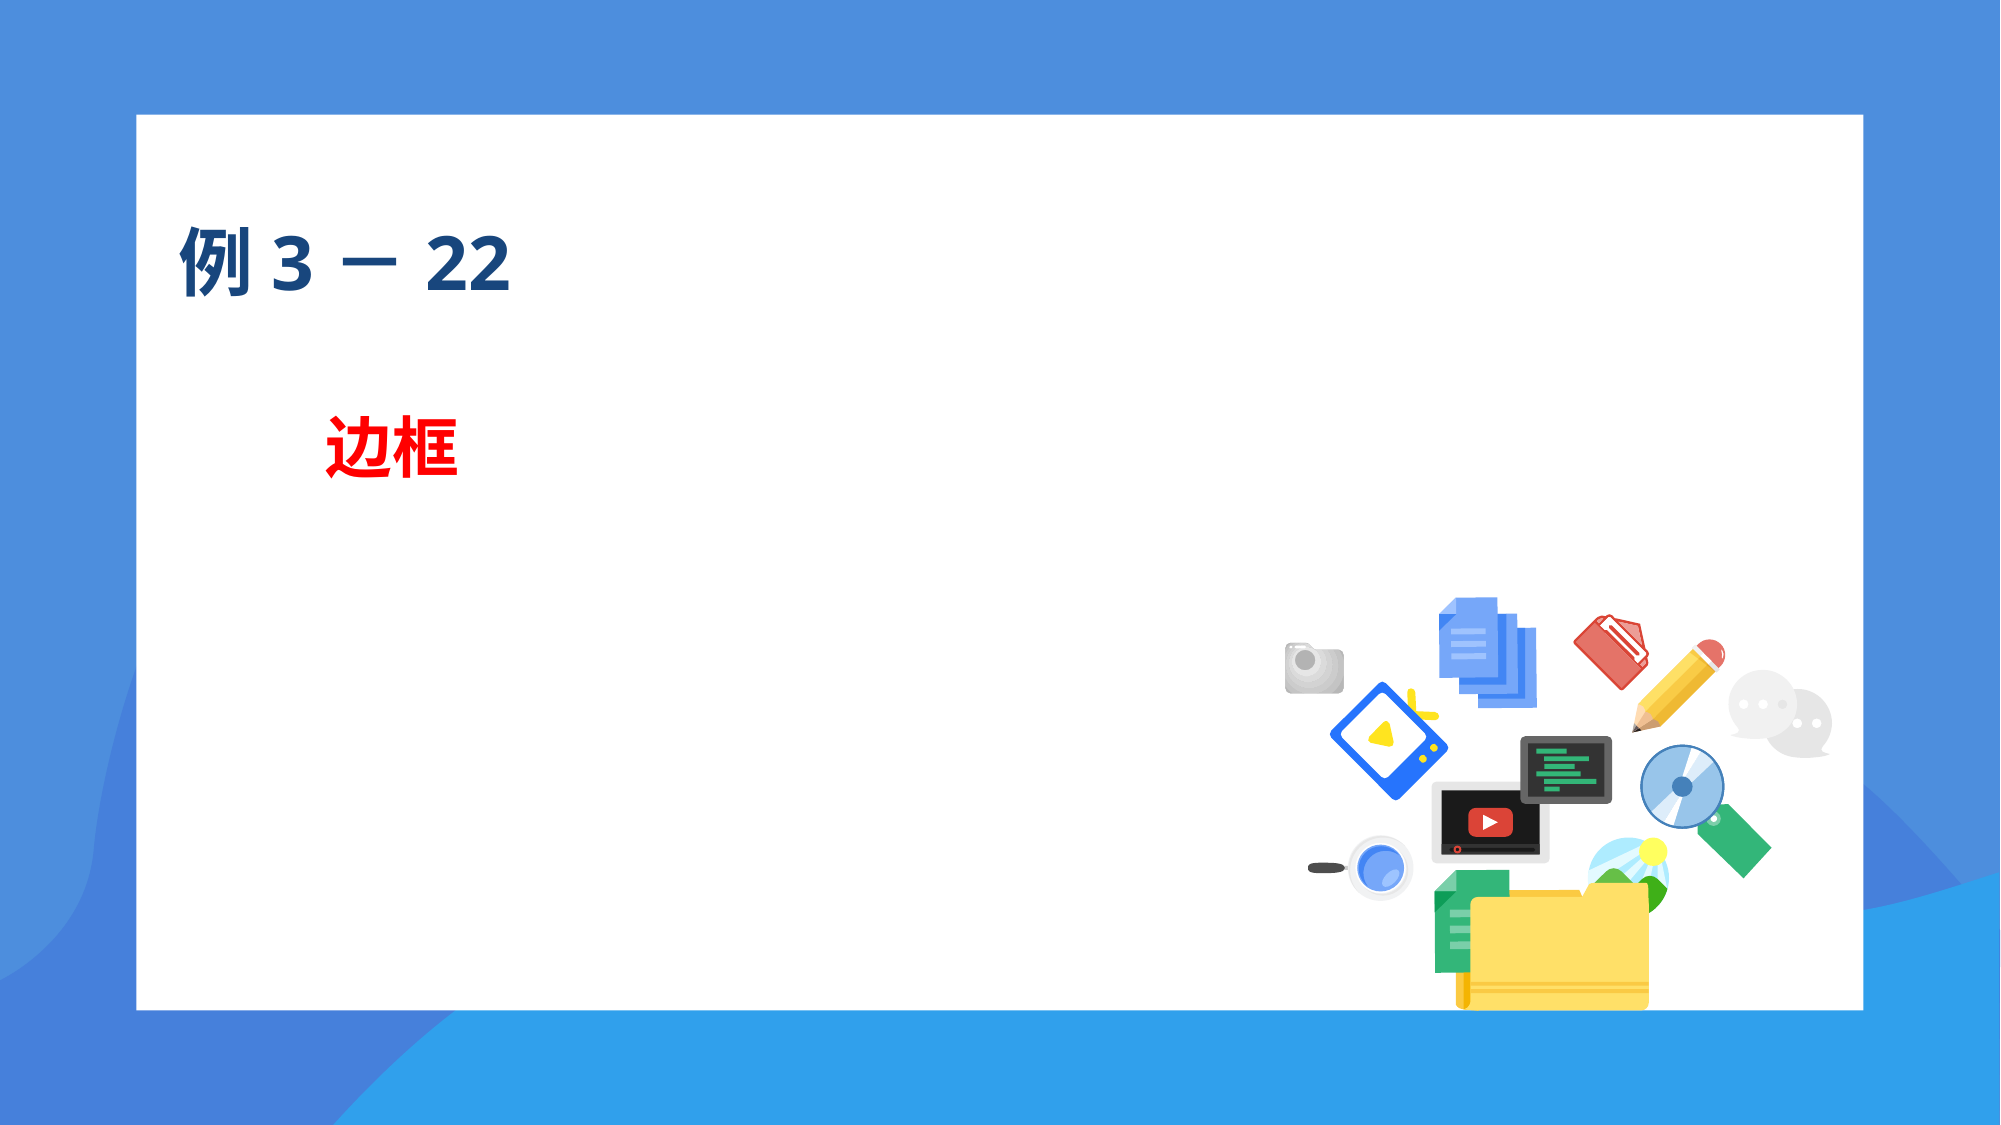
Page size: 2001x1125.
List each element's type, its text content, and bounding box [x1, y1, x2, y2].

list 边框 [310, 382, 1946, 542]
title 例3－22 [163, 176, 1053, 314]
